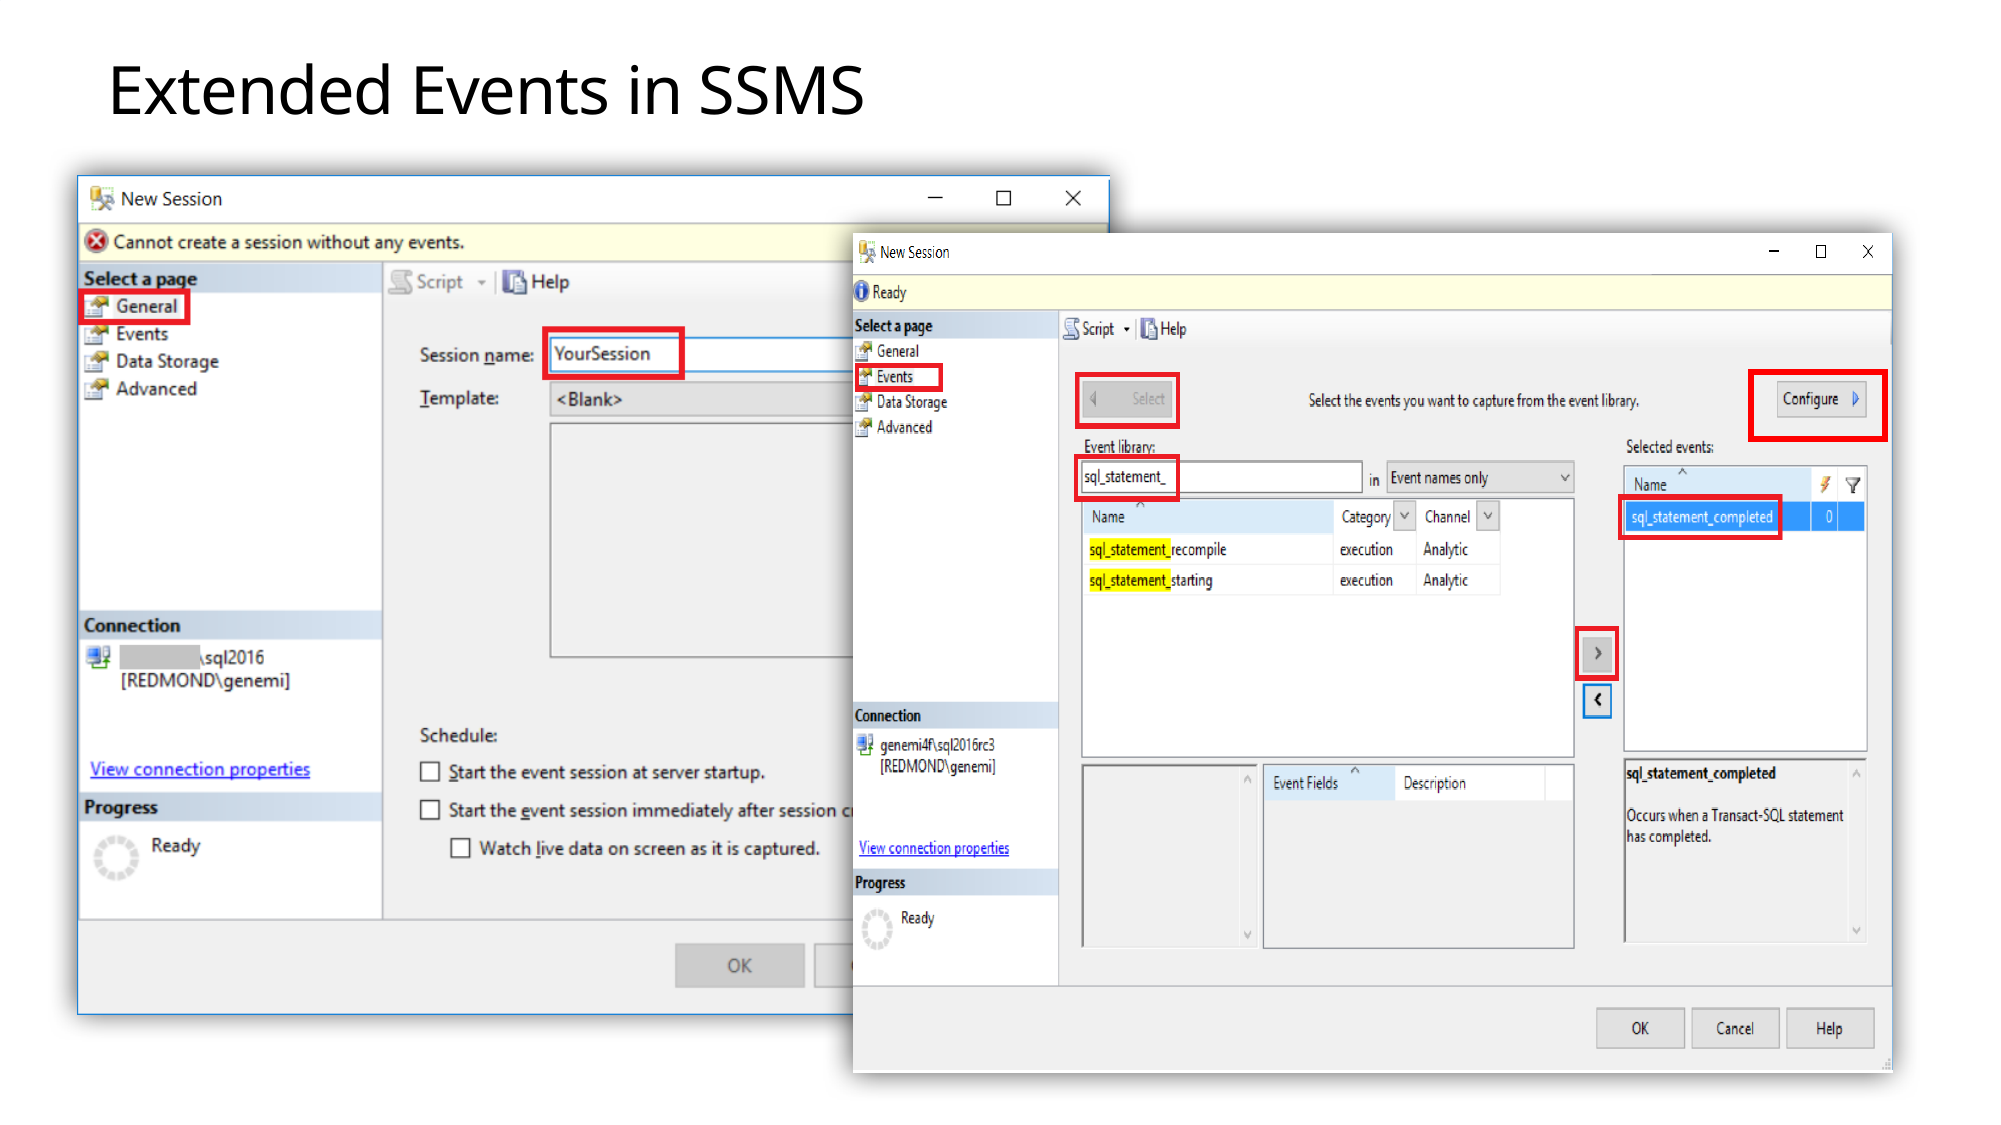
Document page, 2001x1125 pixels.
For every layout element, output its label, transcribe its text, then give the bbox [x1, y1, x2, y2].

picture [77, 175, 1893, 1073]
title Extended Events in SSMS [107, 52, 1893, 129]
